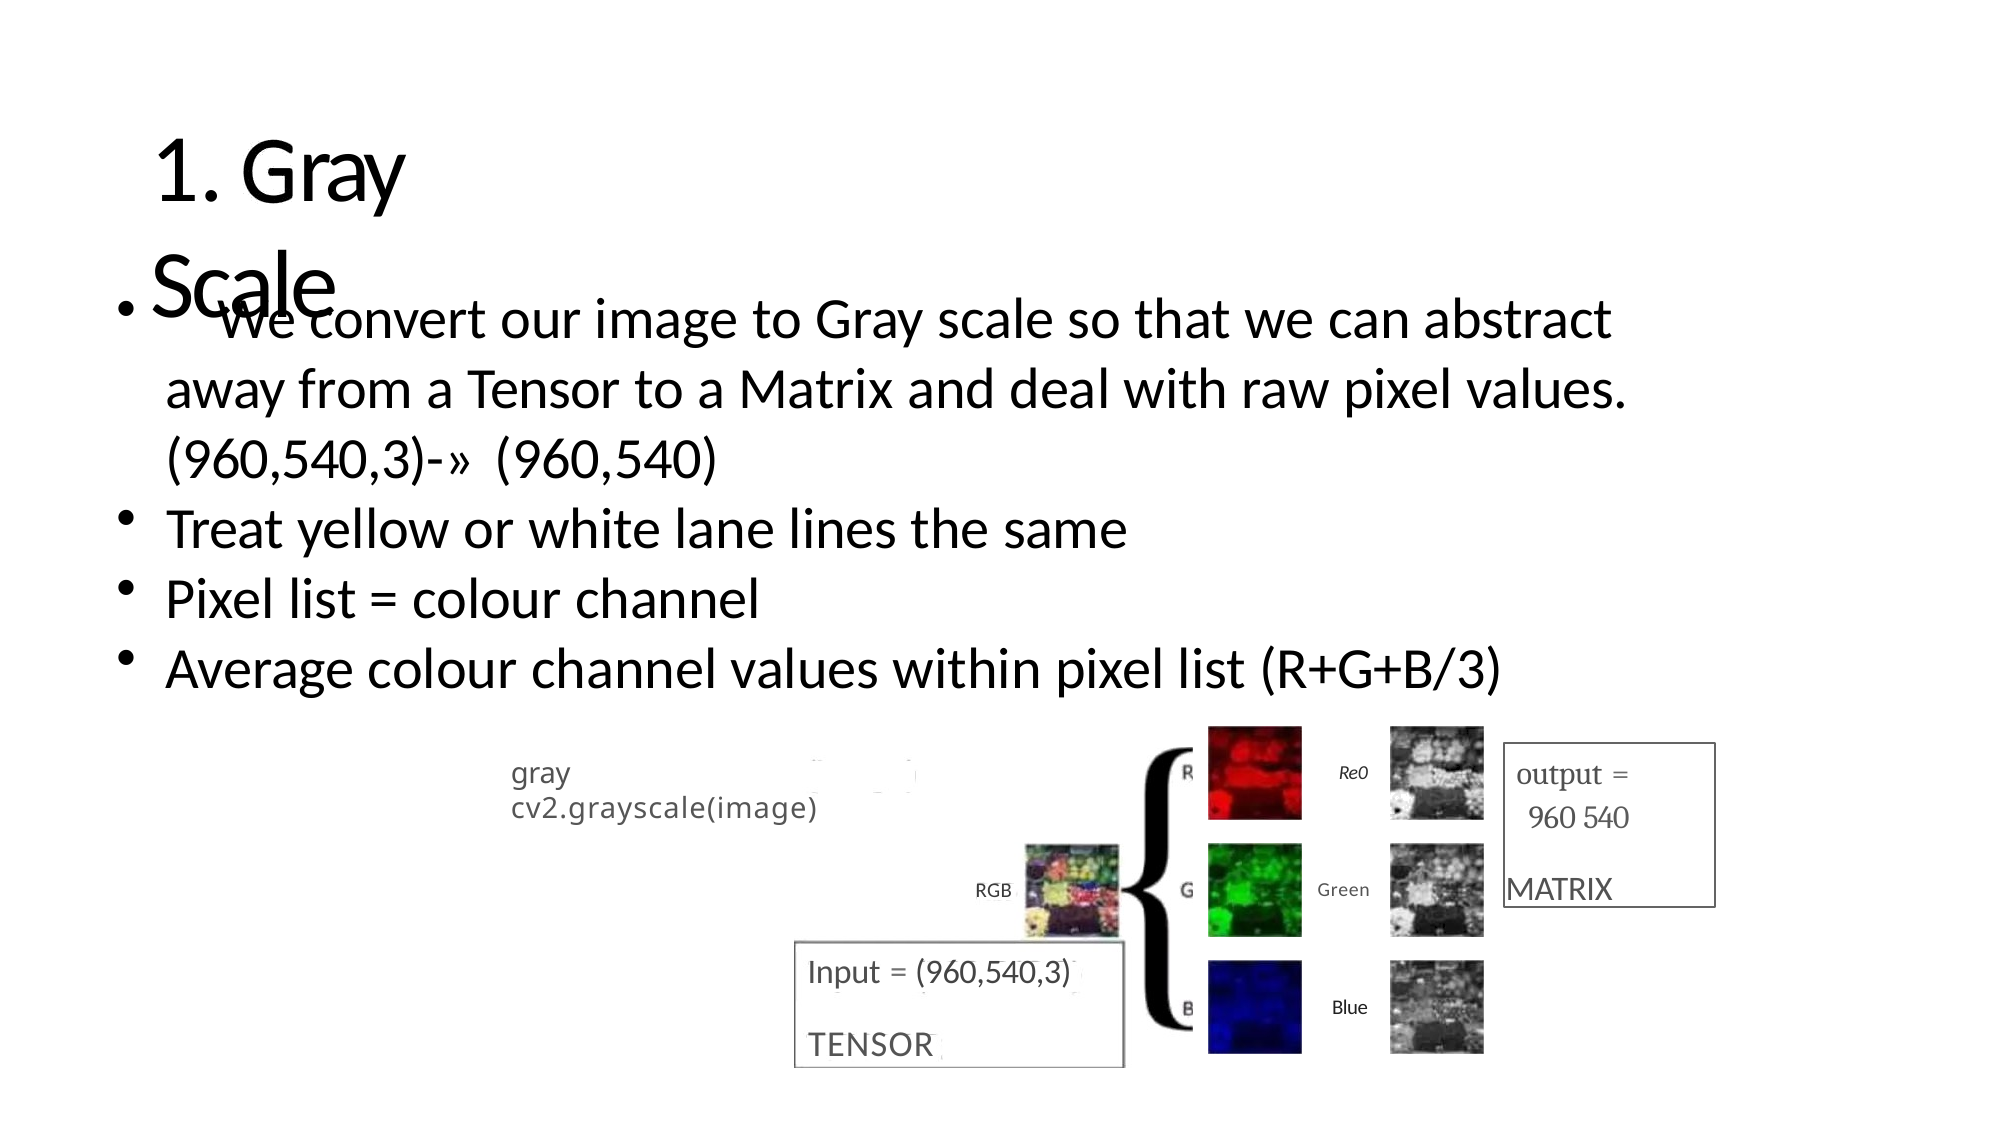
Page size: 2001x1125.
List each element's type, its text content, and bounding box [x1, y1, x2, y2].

picture [794, 747, 1193, 1068]
text_box Blue [1330, 990, 1375, 1019]
text_box Re0 [1336, 756, 1374, 784]
text_box We convert our image to Gray scale so that we can abstract away from a Tensor to a Matrix and deal with raw pixel values. (960,540,3)-» (960,540) Treat yellow or white lane lines the same Pixel list = colour channel Average colour channel values within pixel list (R+G+B/3) [114, 278, 1701, 700]
text_box Green [1315, 874, 1375, 901]
picture [1390, 960, 1484, 1054]
picture [1208, 843, 1302, 937]
title 1. ray Scale [148, 101, 611, 278]
text_box gray cv2.grayscale(image) [508, 752, 789, 825]
picture [242, 139, 294, 204]
picture [1208, 960, 1302, 1054]
picture [1390, 726, 1484, 820]
text_box output = 960 540 MATRIX [1504, 742, 1715, 908]
picture [1208, 726, 1302, 820]
picture [1390, 843, 1484, 937]
